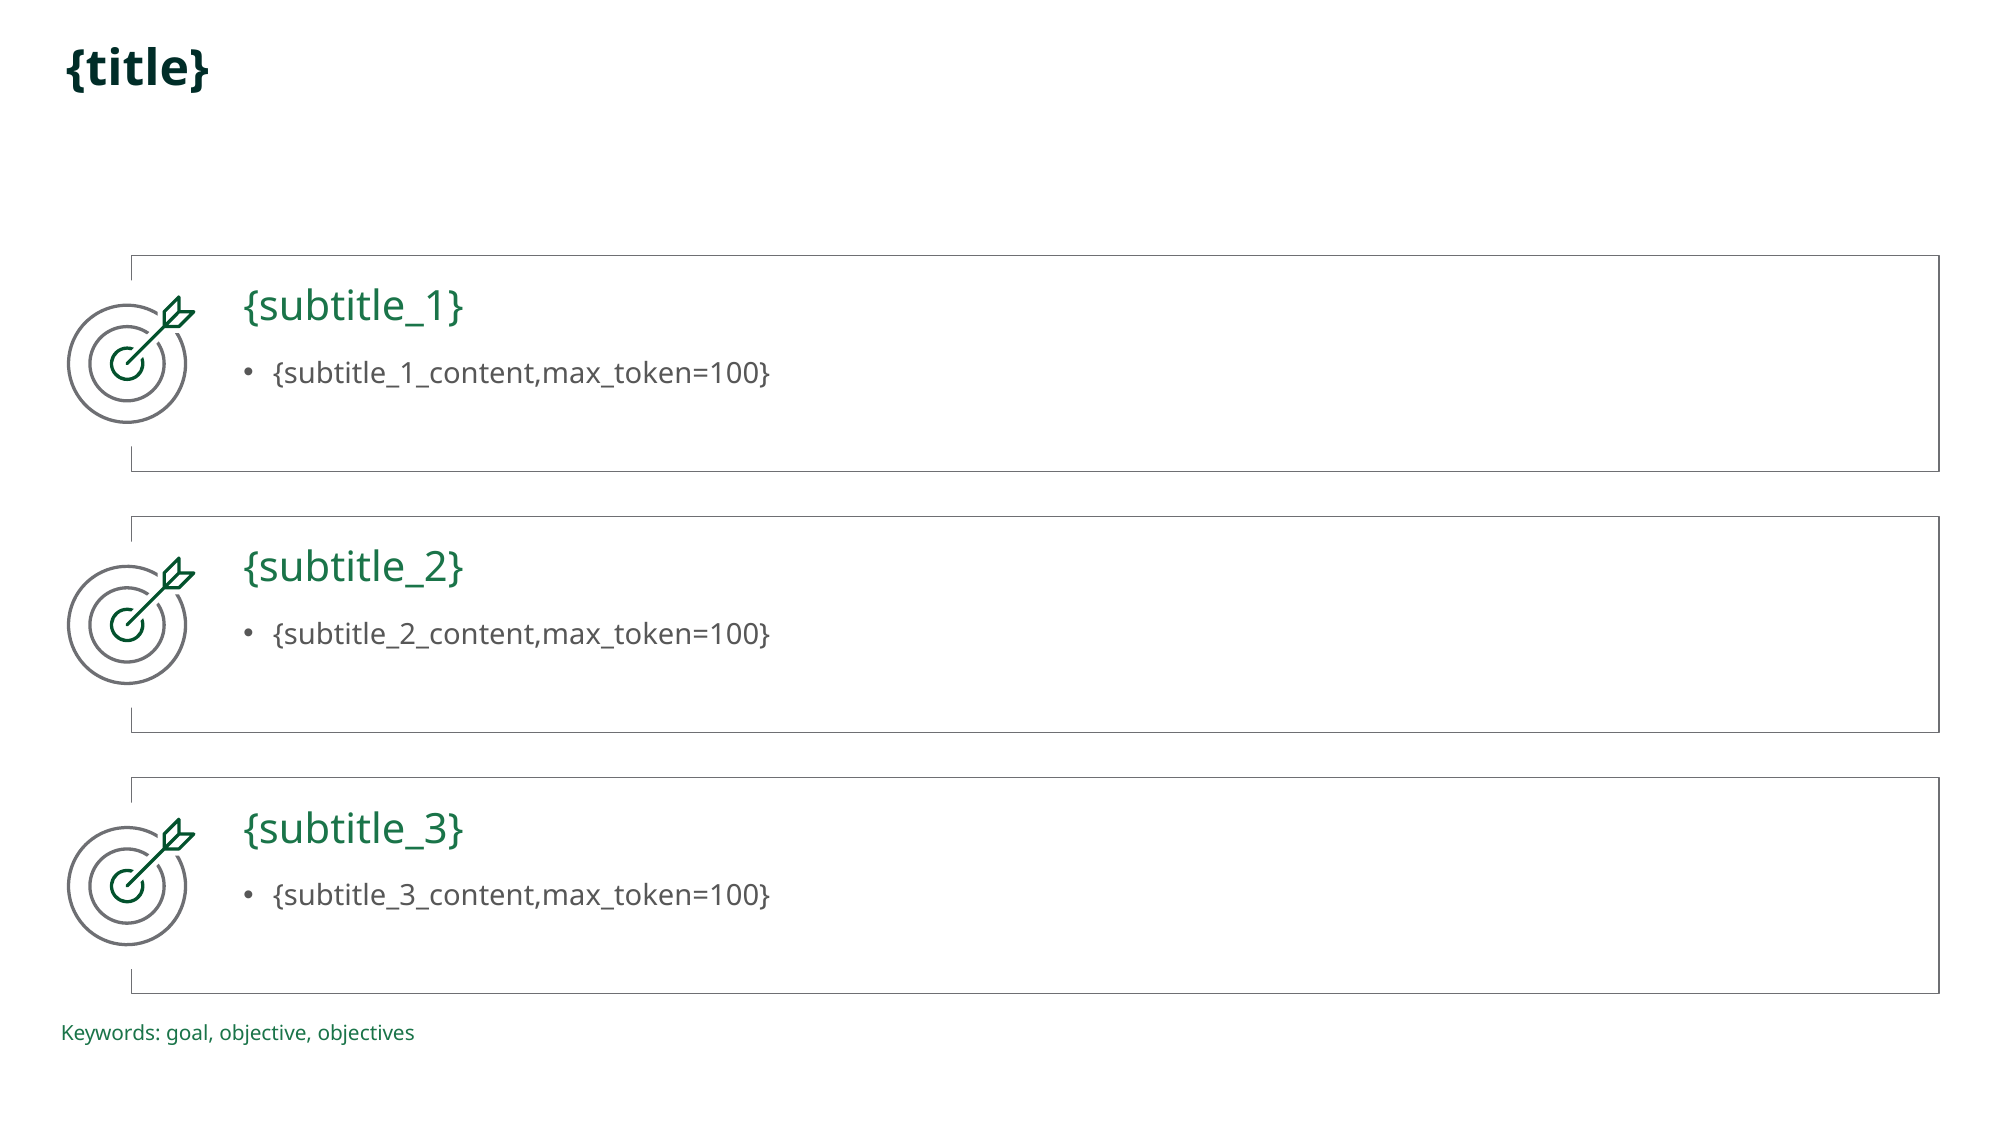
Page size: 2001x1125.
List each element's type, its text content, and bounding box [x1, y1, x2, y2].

text_box Keywords: goal, objective, objectives [60, 1019, 415, 1045]
text_box {subtitle_3} {subtitle_3_content,max_token=100} [131, 777, 1940, 994]
text_box {subtitle_1} {subtitle_1_content,max_token=100} [131, 255, 1940, 472]
text_box [47, 802, 215, 970]
text_box {subtitle_2} {subtitle_2_content,max_token=100} [131, 516, 1940, 733]
title {title} [66, 42, 1721, 98]
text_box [66, 556, 196, 686]
text_box [47, 280, 215, 447]
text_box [66, 817, 196, 947]
text_box [47, 541, 215, 708]
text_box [66, 295, 196, 425]
